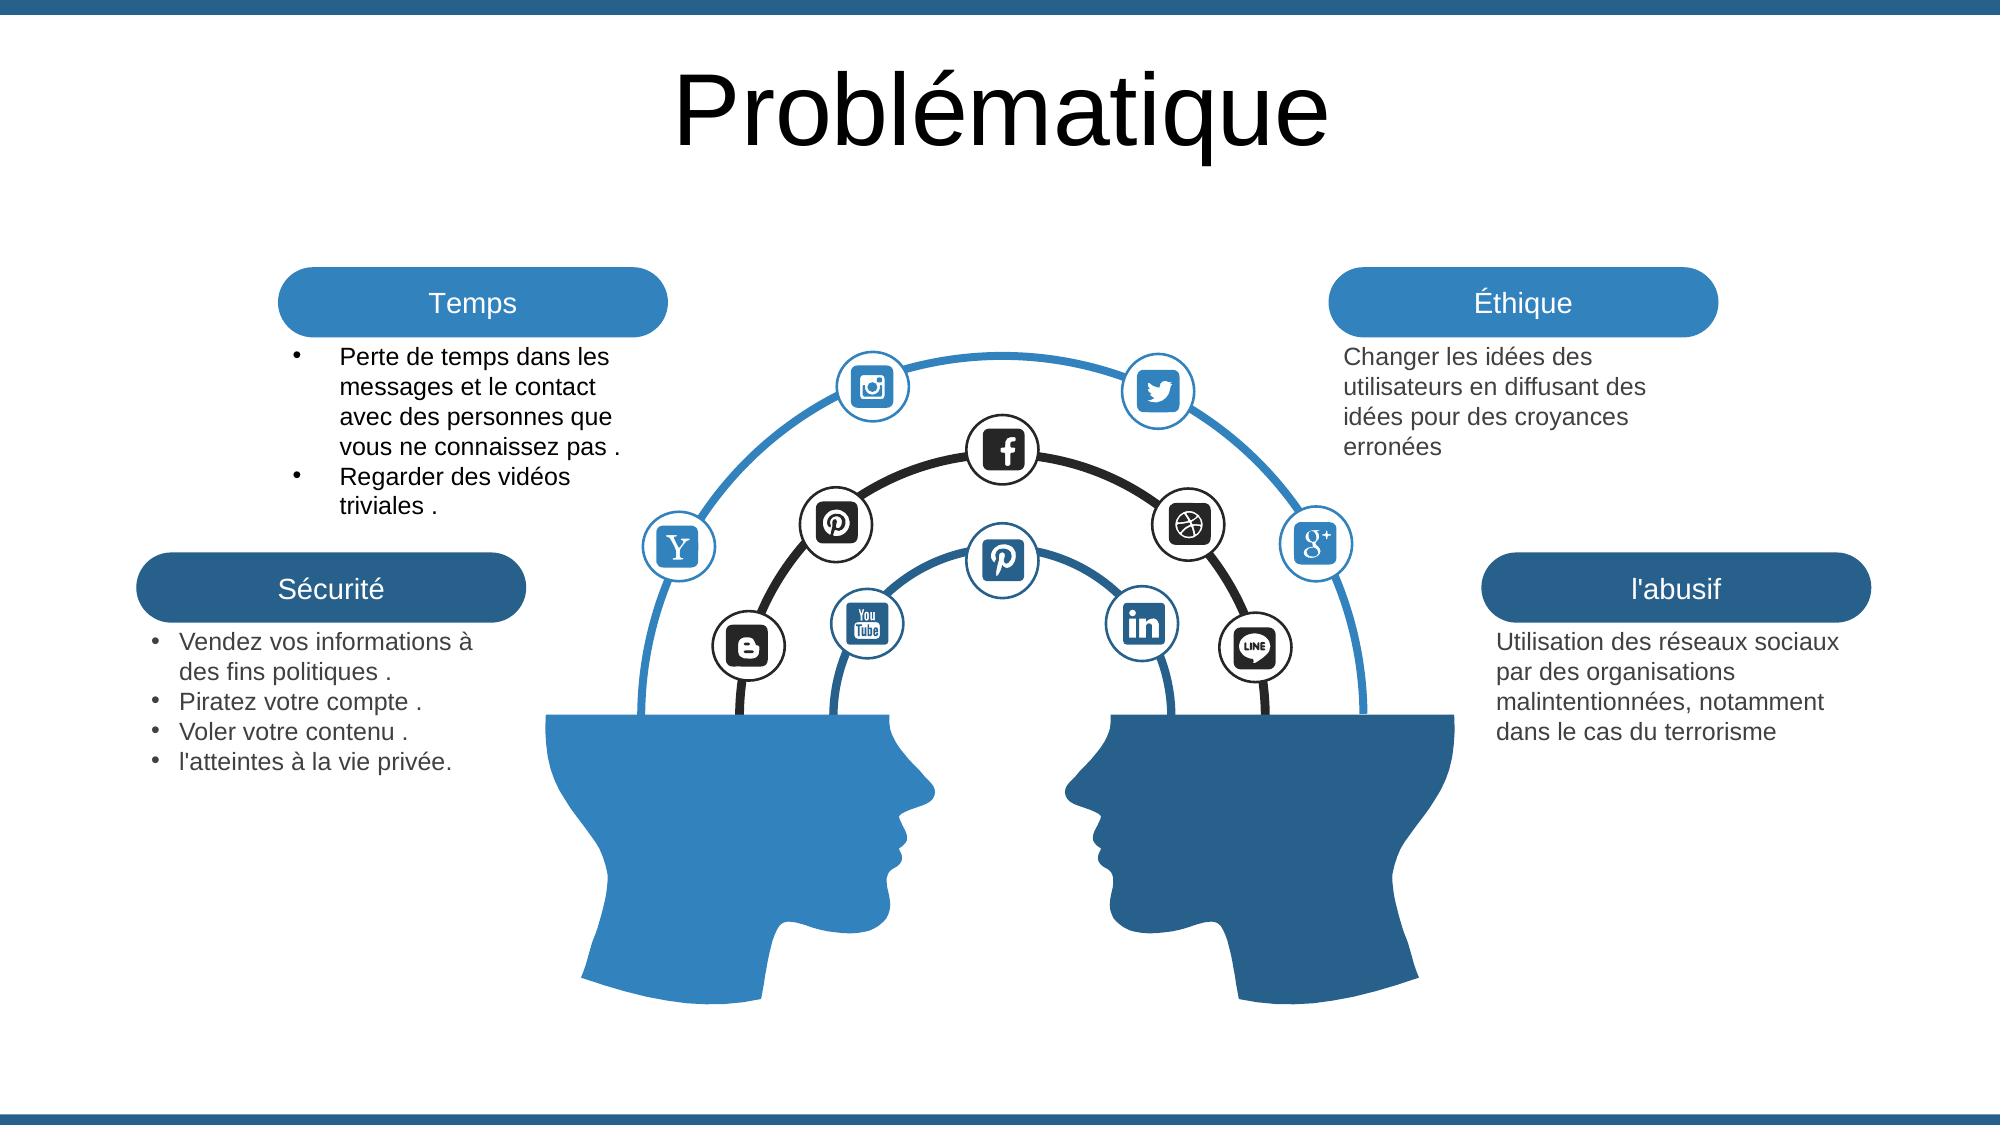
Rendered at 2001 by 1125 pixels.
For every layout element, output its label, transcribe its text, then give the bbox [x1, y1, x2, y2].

text_box [982, 428, 1025, 471]
text_box [856, 451, 967, 500]
text_box [725, 624, 768, 667]
list Problématique [53, 55, 1952, 175]
text_box [636, 579, 673, 714]
text_box [1064, 714, 1455, 1005]
text_box [1122, 601, 1167, 646]
text_box [965, 522, 1040, 600]
text_box [965, 413, 1040, 486]
text_box Temps [277, 267, 668, 338]
text_box [903, 350, 1125, 382]
text_box [1104, 585, 1180, 663]
text_box [1218, 611, 1293, 684]
text_box [1257, 681, 1271, 714]
text_box [656, 525, 699, 568]
text_box Éthique [1328, 267, 1719, 338]
text_box [835, 350, 910, 423]
text_box Perte de temps dans les messages et le contact avec des personnes que vous ne connaissez pas . Regarder des vidéos triviales . [277, 332, 668, 528]
text_box [815, 501, 858, 544]
text_box [1189, 405, 1303, 513]
text_box [1151, 487, 1226, 562]
text_box [850, 365, 894, 408]
text_box [883, 546, 967, 596]
text_box [1278, 505, 1354, 583]
text_box [845, 601, 890, 646]
text_box Utilisation des réseaux sociaux par des organisations malintentionnées, notamment dans le cas du terrorisme [1481, 618, 1872, 753]
text_box [641, 510, 717, 583]
text_box [756, 539, 807, 614]
text_box [1038, 451, 1160, 510]
text_box l'abusif [1481, 552, 1872, 623]
text_box Changer les idées des utilisateurs en diffusant des idées pour des croyances erronées [1328, 332, 1719, 468]
text_box [1331, 575, 1369, 714]
text_box [545, 714, 936, 1005]
text_box [1121, 352, 1196, 430]
text_box [1293, 522, 1337, 565]
text_box [1205, 552, 1250, 615]
text_box [1038, 546, 1122, 598]
text_box [1168, 502, 1211, 545]
text_box [828, 650, 851, 714]
text_box Vendez vos informations à des fins politiques . Piratez votre compte . Voler votre contenu . l'atteintes à la vie privée. [136, 618, 527, 783]
text_box [711, 610, 786, 682]
text_box [734, 680, 748, 714]
text_box [1232, 626, 1277, 671]
text_box [798, 486, 874, 564]
text_box [830, 587, 905, 660]
text_box [1155, 654, 1177, 714]
text_box [1136, 369, 1180, 413]
text_box [981, 538, 1026, 583]
text_box Sécurité [136, 552, 527, 623]
text_box [697, 391, 838, 521]
